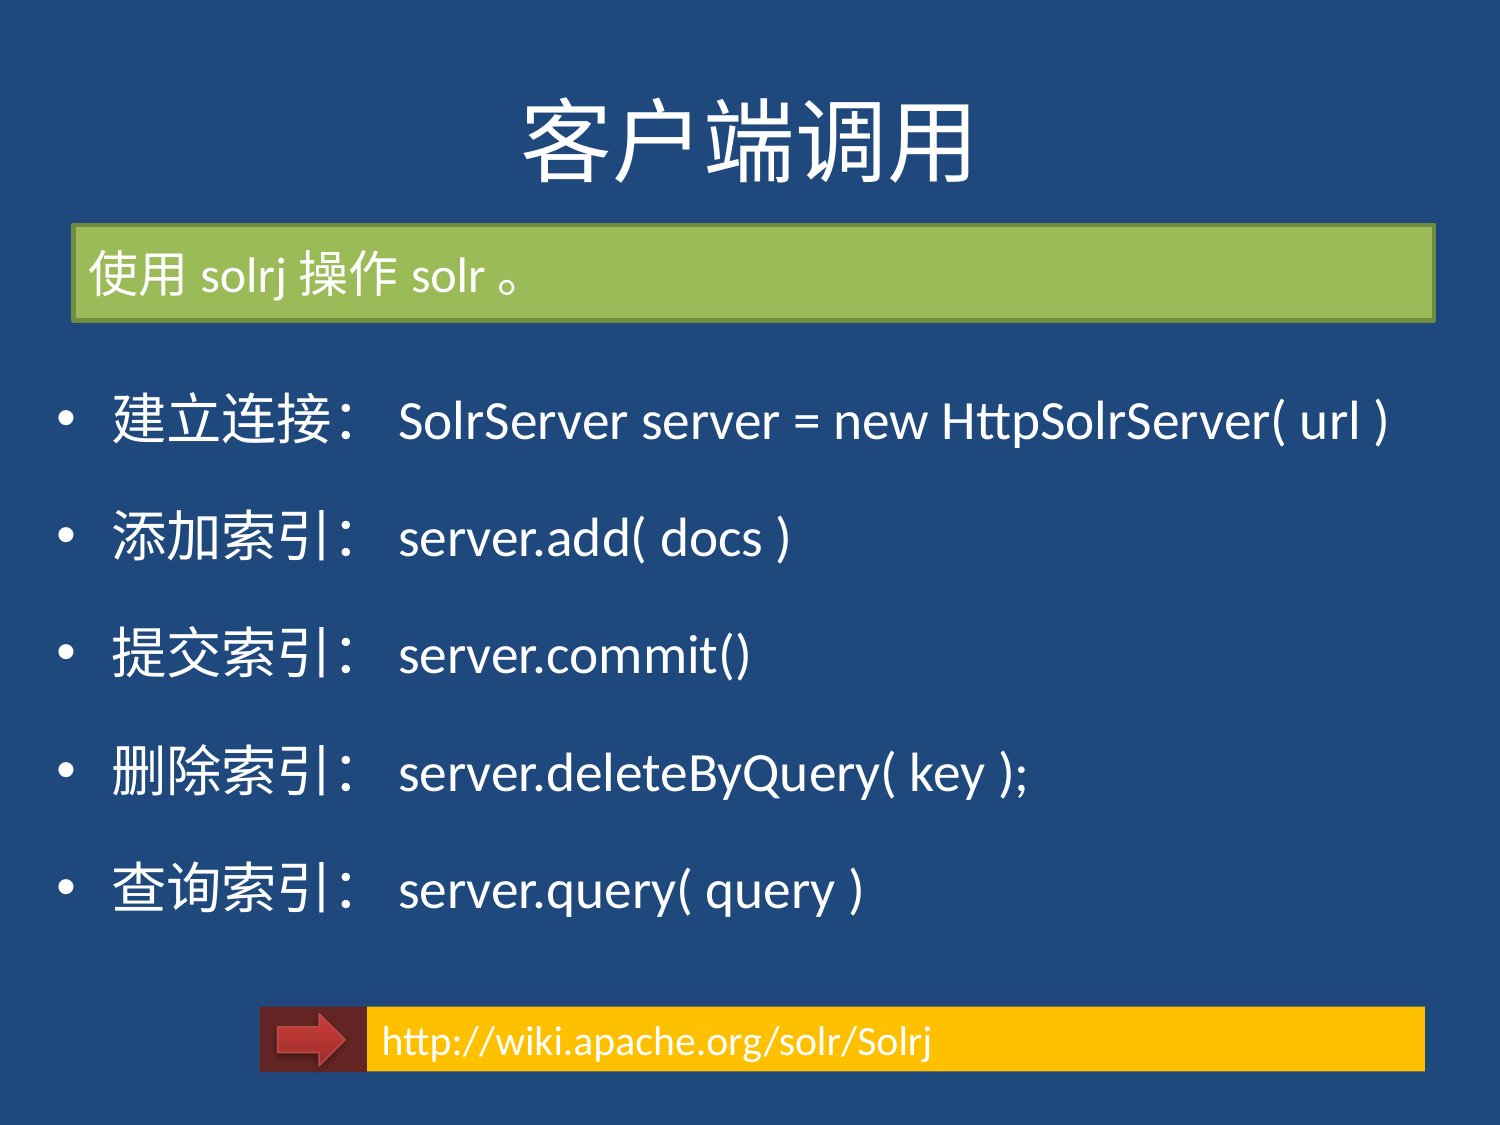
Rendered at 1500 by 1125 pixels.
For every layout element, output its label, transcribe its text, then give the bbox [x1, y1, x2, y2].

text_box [259, 1006, 1426, 1073]
list 建立连接：SolrServer server = new HttpSolrServer( url ) 添加索引：server.add( docs ) 提交索引：server.commit() 删除索引：server.deleteByQuery( key ); 查询索引：server.query( query ) [41, 336, 1434, 1024]
text_box 使用solrj操作solr。 [71, 223, 1436, 323]
title 客户端调用 [75, 45, 1425, 223]
